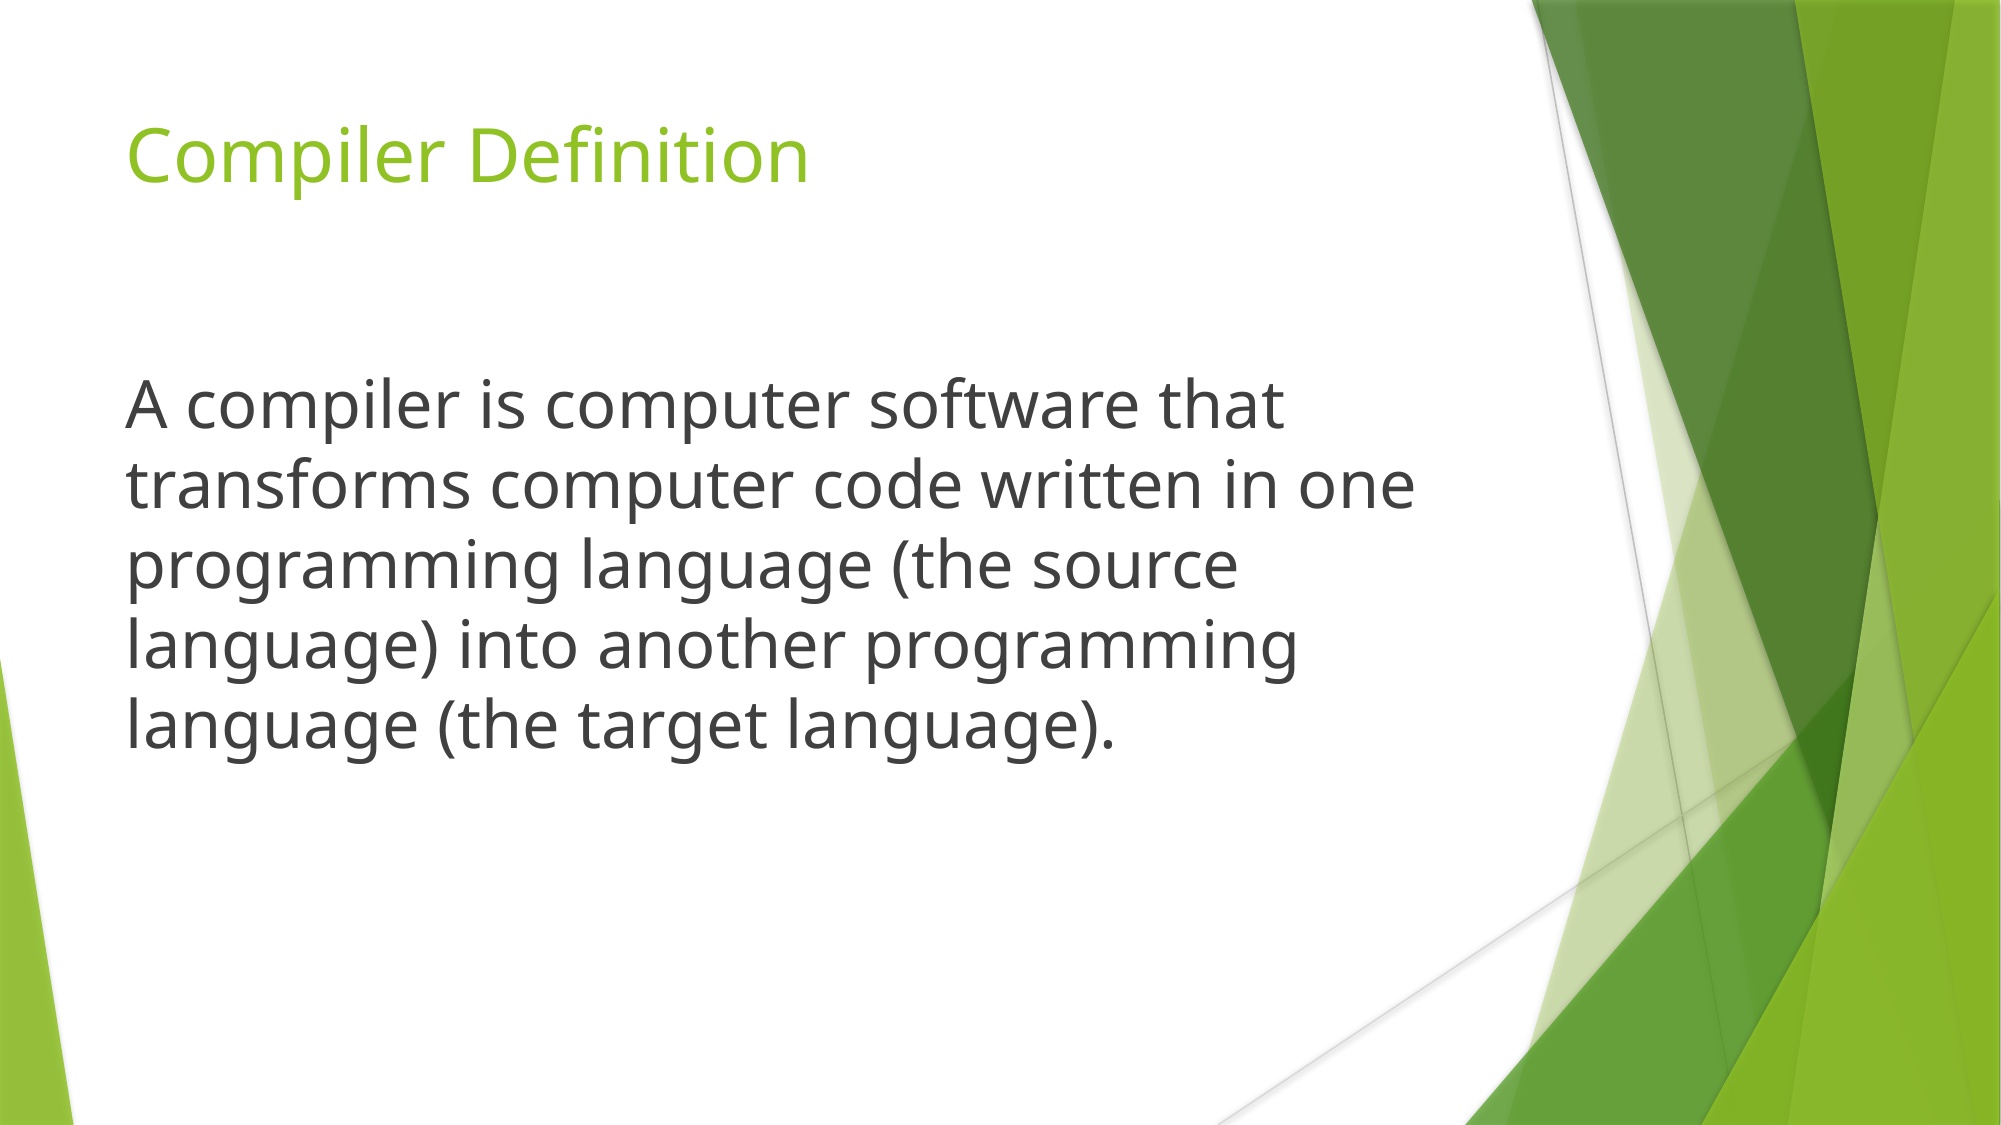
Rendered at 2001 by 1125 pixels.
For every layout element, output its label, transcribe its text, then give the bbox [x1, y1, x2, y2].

text_box Compiler Definition [111, 99, 1522, 317]
text_box A compiler is computer software that transforms computer code written in one programming language (the source language) into another programming language (the target language). [111, 354, 1522, 991]
